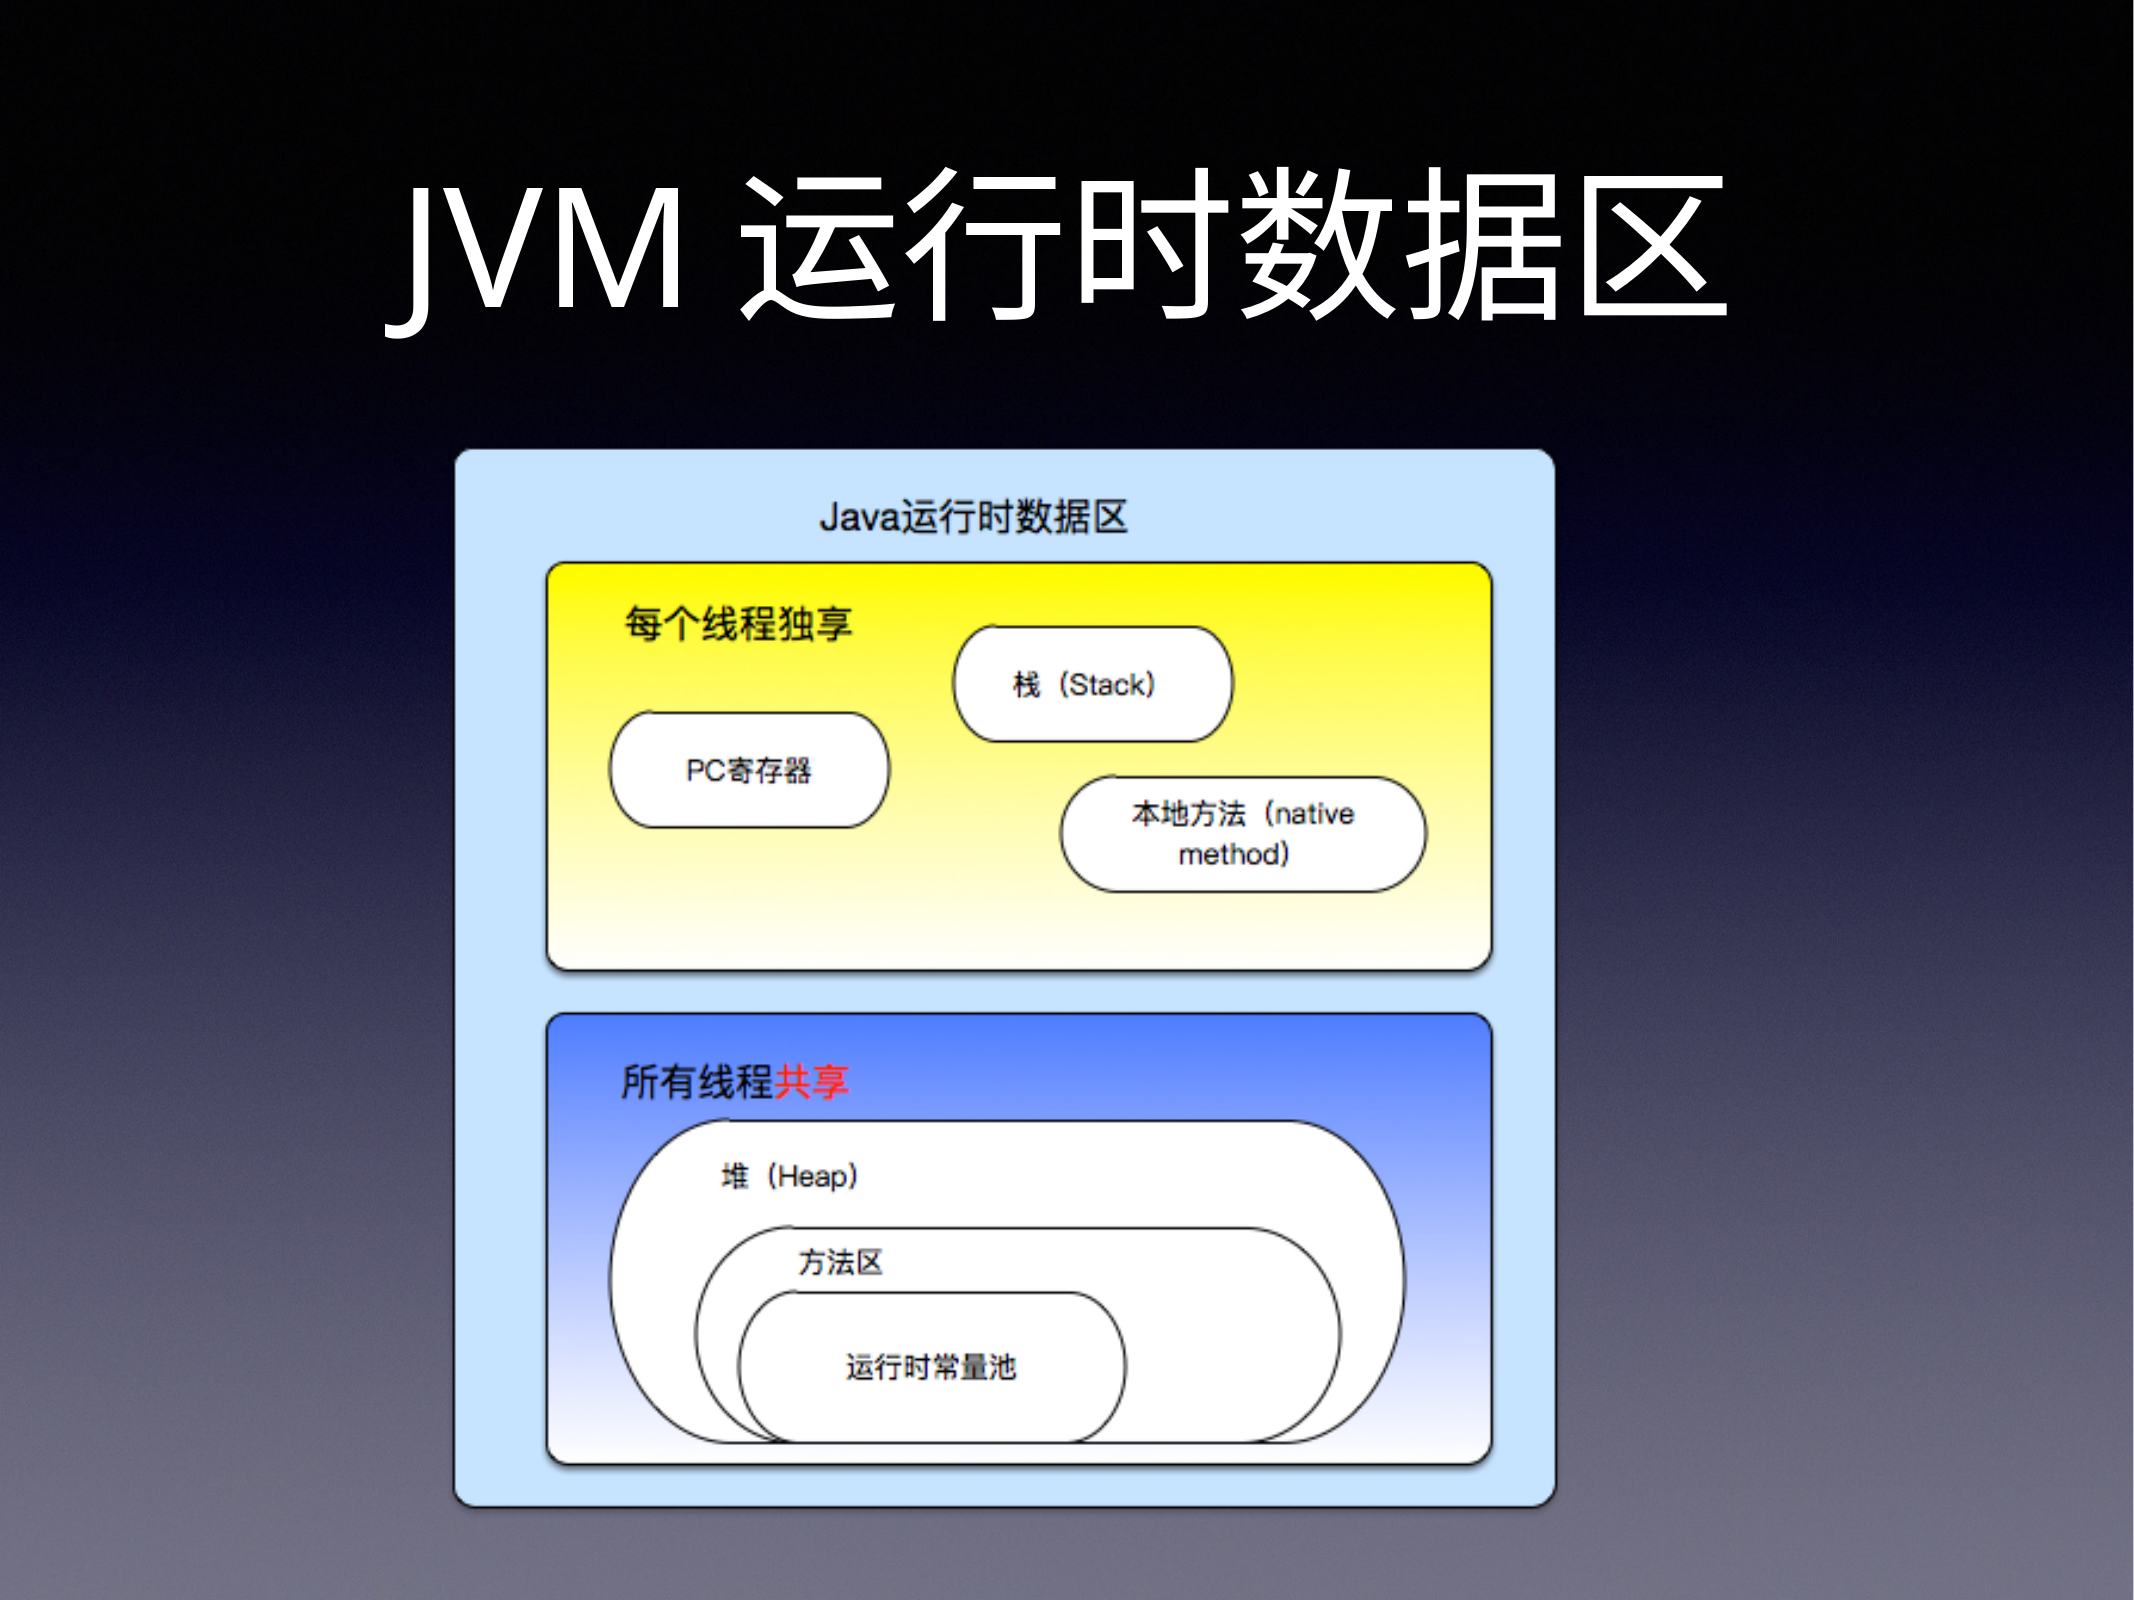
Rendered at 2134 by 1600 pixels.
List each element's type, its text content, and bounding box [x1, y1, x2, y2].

title JVM运行时数据区 [155, 66, 1978, 416]
picture [0, 0, 2134, 1600]
